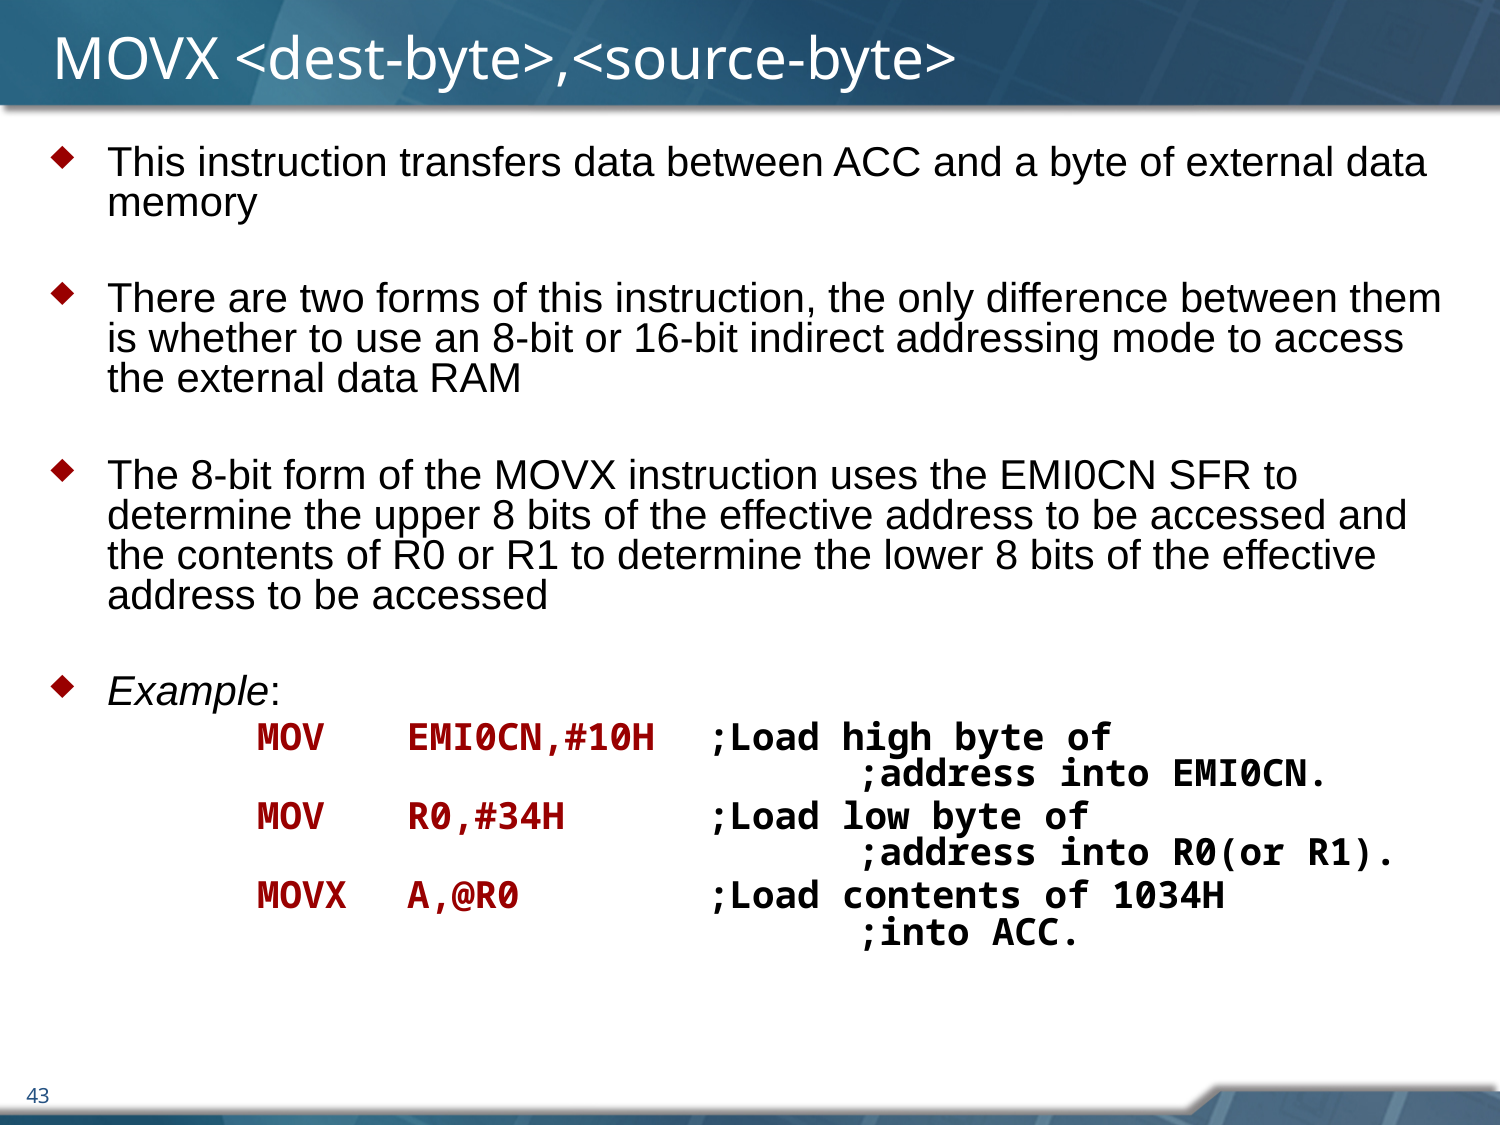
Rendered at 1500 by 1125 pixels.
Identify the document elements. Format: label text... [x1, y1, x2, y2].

title MOVX <dest-byte>,<source-byte> [37, 0, 1462, 113]
picture [0, 1070, 1500, 1125]
picture [0, 0, 1500, 124]
list This instruction transfers data between ACC and a byte of external data memory There are two forms of this instruction, the only difference between them is whether to use an 8-bit or 16-bit indirect addressing mode to access the external data RAM The 8-bit form of the MOVX instruction uses the EMI0CN SFR to determine the upper 8 bits of the effective address to be accessed and the contents of R0 or R1 to determine the lower 8 bits of the effective address to be accessed Example: MOV EMI0CN,#10H ;Load high byte of ;address into EMI0CN. MOV R0,#34H ;Load low byte of ;address into R0(or R1). MOVX A,@R0 ;Load contents of 1034H ;into ACC. [37, 137, 1462, 1067]
